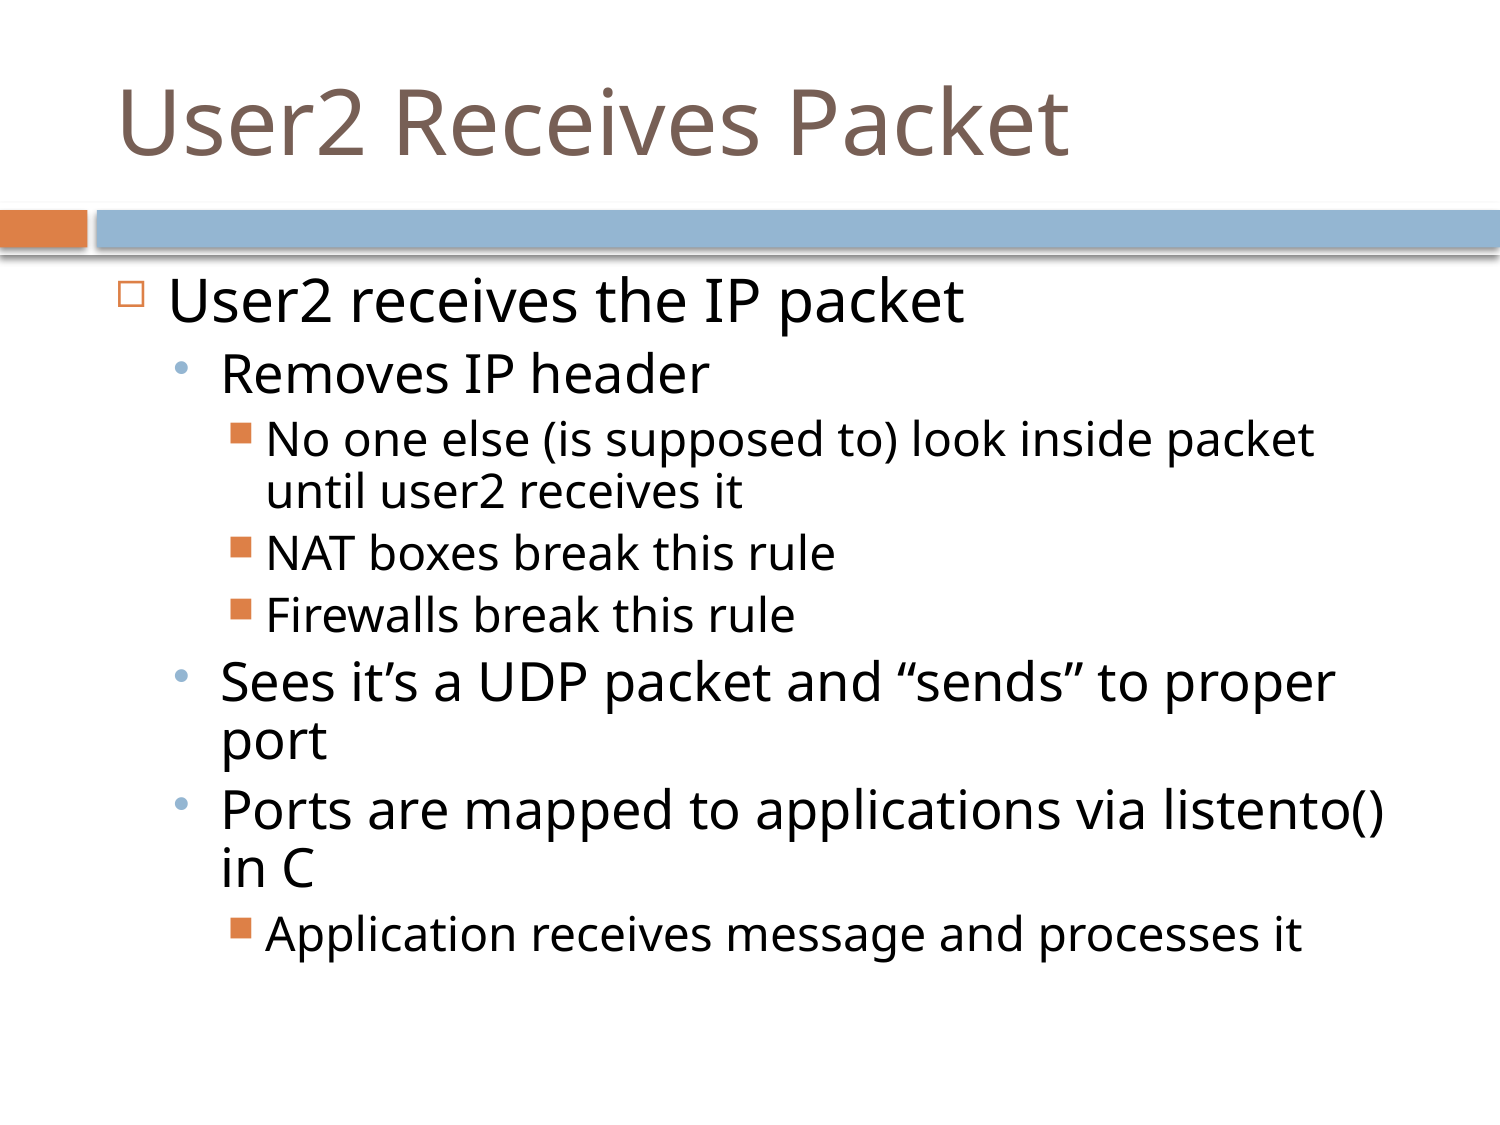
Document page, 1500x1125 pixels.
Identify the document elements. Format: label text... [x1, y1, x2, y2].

list User2 receives the IP packet Removes IP header No one else (is supposed to) look inside packet until user2 receives it NAT boxes break this rule Firewalls break this rule Sees it’s a UDP packet and “sends” to proper port Ports are mapped to applications via listento() in C Application receives message and processes it [100, 262, 1438, 1005]
title User2 Receives Packet [100, 37, 1438, 200]
